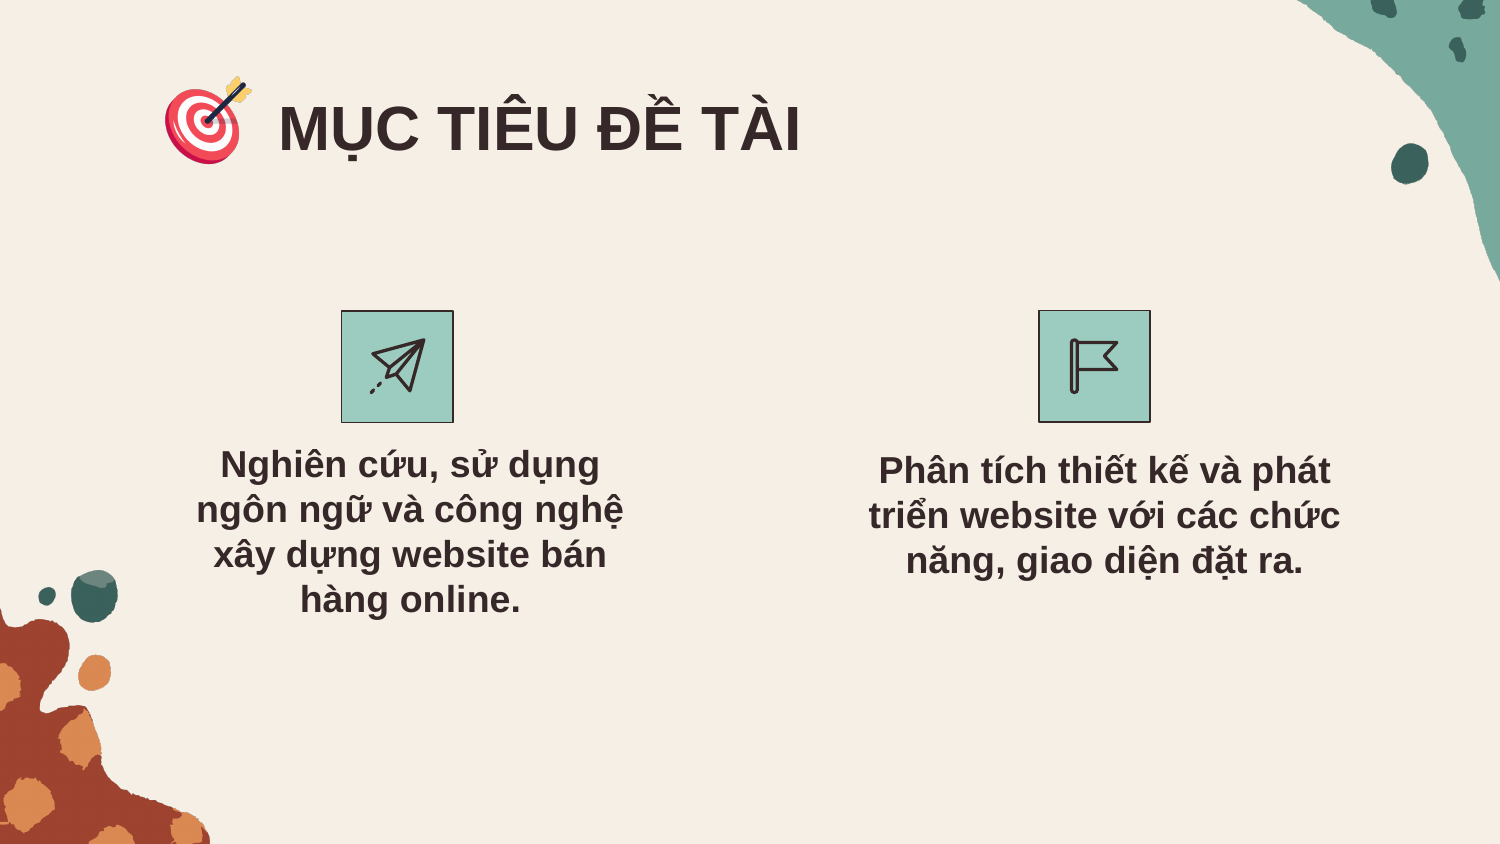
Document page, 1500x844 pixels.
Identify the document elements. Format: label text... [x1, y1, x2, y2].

text_box [1038, 310, 1150, 422]
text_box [368, 338, 426, 395]
subtitle Nghiên cứu, sử dụng ngôn ngữ và công nghệ xây dựng website bán hàng online. [161, 459, 660, 636]
text_box [341, 311, 453, 423]
picture [161, 72, 256, 168]
title MỤC TIÊU ĐỀ TÀI [212, 72, 869, 190]
picture [1248, 0, 1500, 315]
text_box [1069, 338, 1119, 395]
subtitle Phân tích thiết kế và phát triển website với các chức năng, giao diện đặt ra. [846, 431, 1364, 596]
picture [0, 481, 210, 844]
